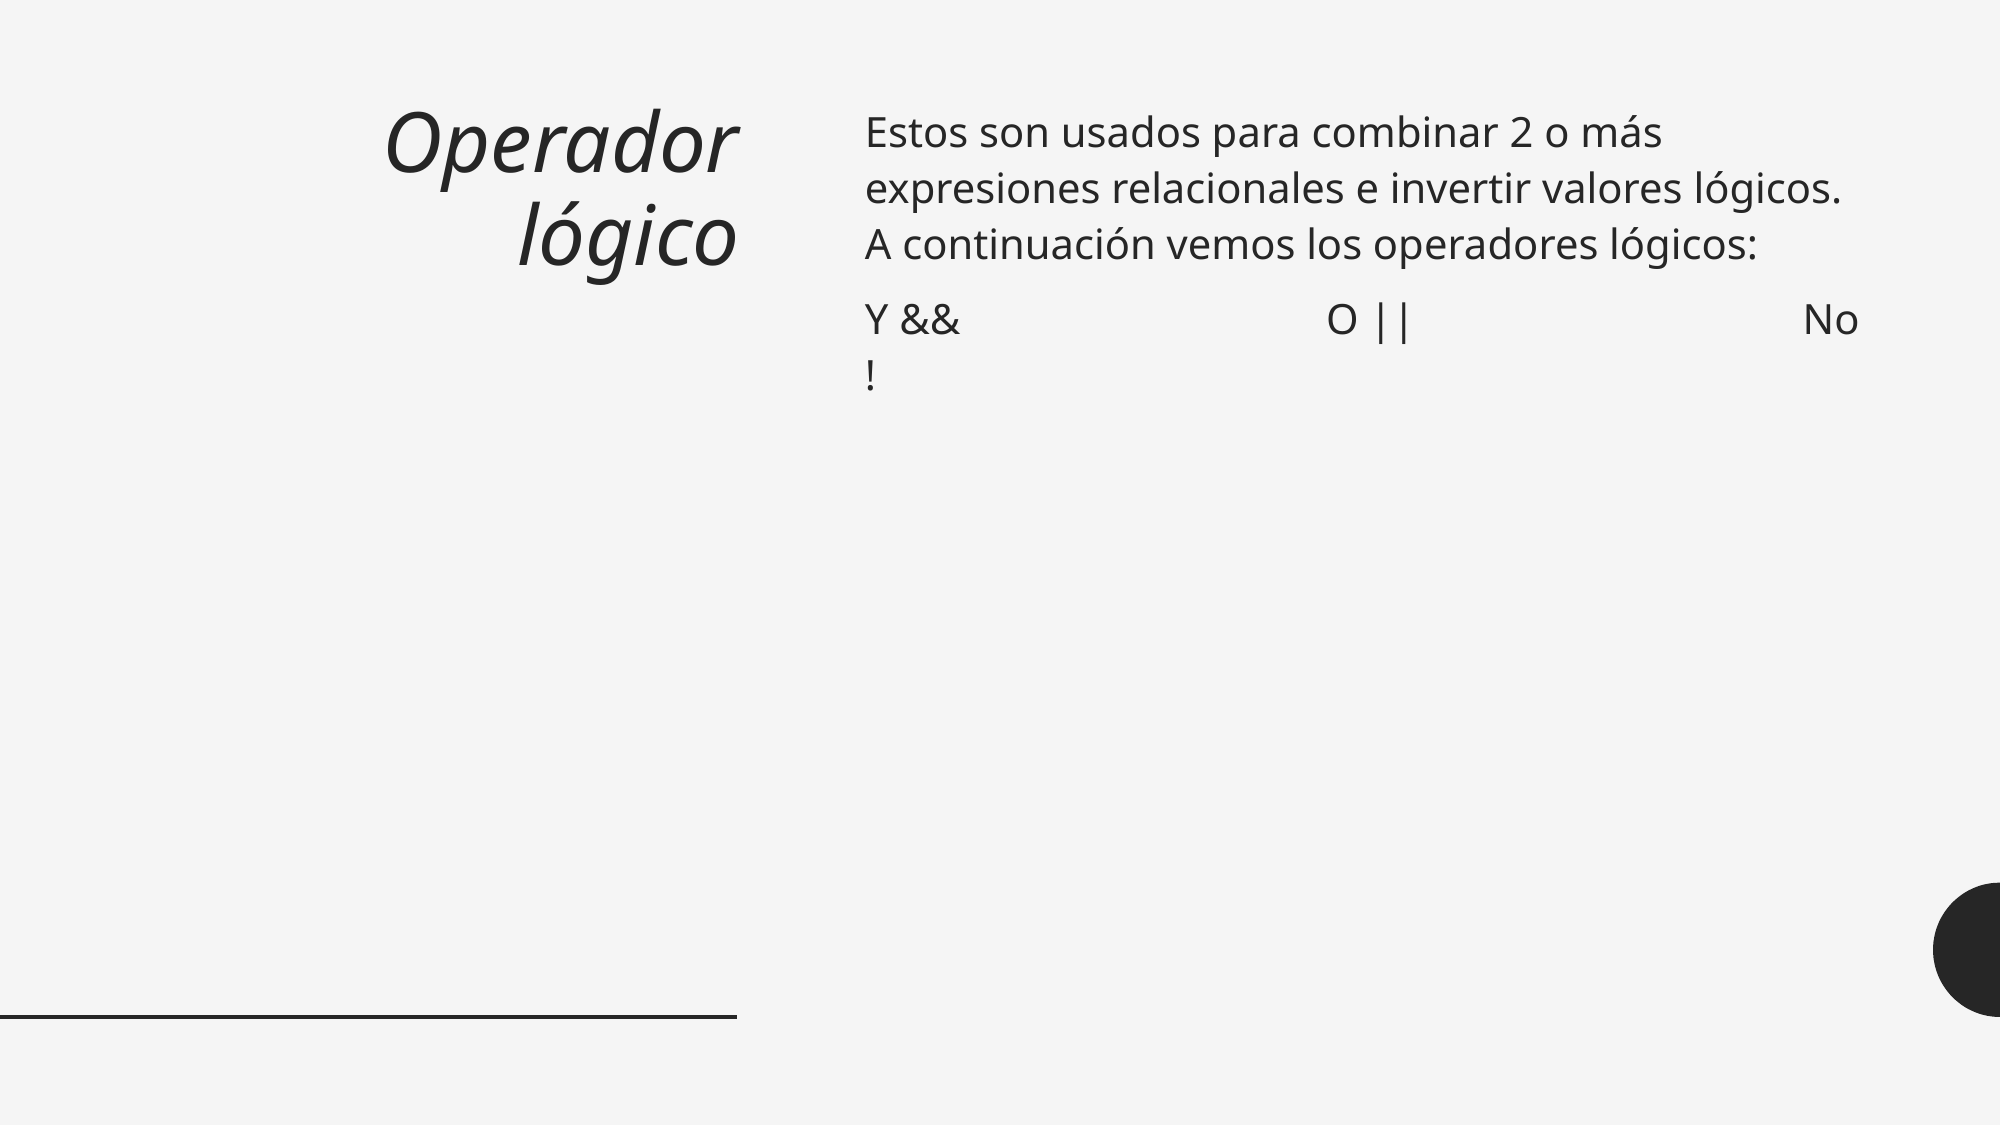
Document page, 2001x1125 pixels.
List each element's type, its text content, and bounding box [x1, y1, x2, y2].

list Estos son usados para combinar 2 o más expresiones relacionales e invertir valores lógicos. A continuación vemos los operadores lógicos: Y && O || No ! [849, 92, 1875, 1015]
title Operador lógico [125, 91, 755, 407]
